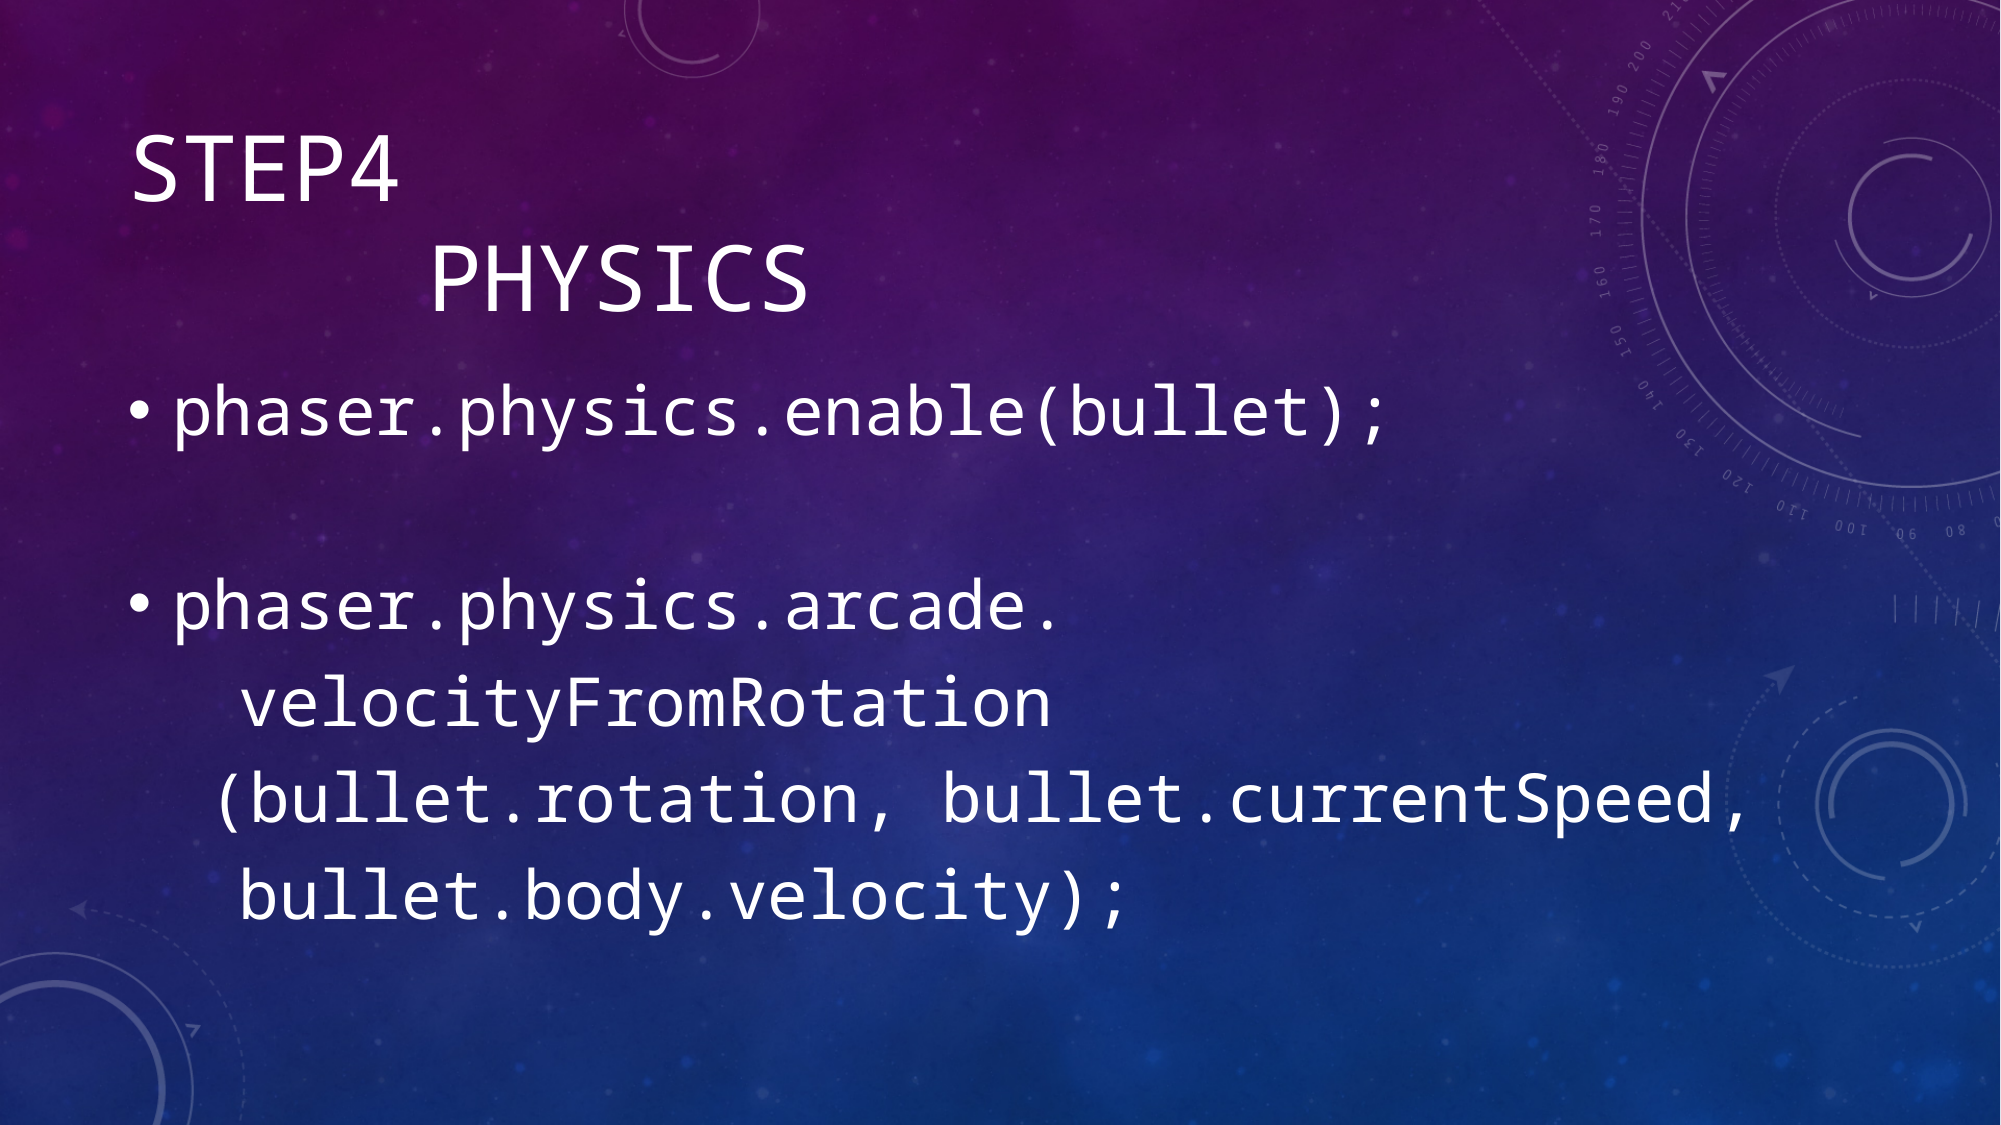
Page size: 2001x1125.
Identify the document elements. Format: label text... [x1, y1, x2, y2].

title Step4 physics [112, 99, 1775, 339]
list phaser.physics.enable(bullet); phaser.physics.arcade. velocityFromRotation (bullet.rotation, bullet.currentSpeed, bullet.body.velocity); [112, 351, 1775, 950]
picture [0, 0, 2001, 1125]
